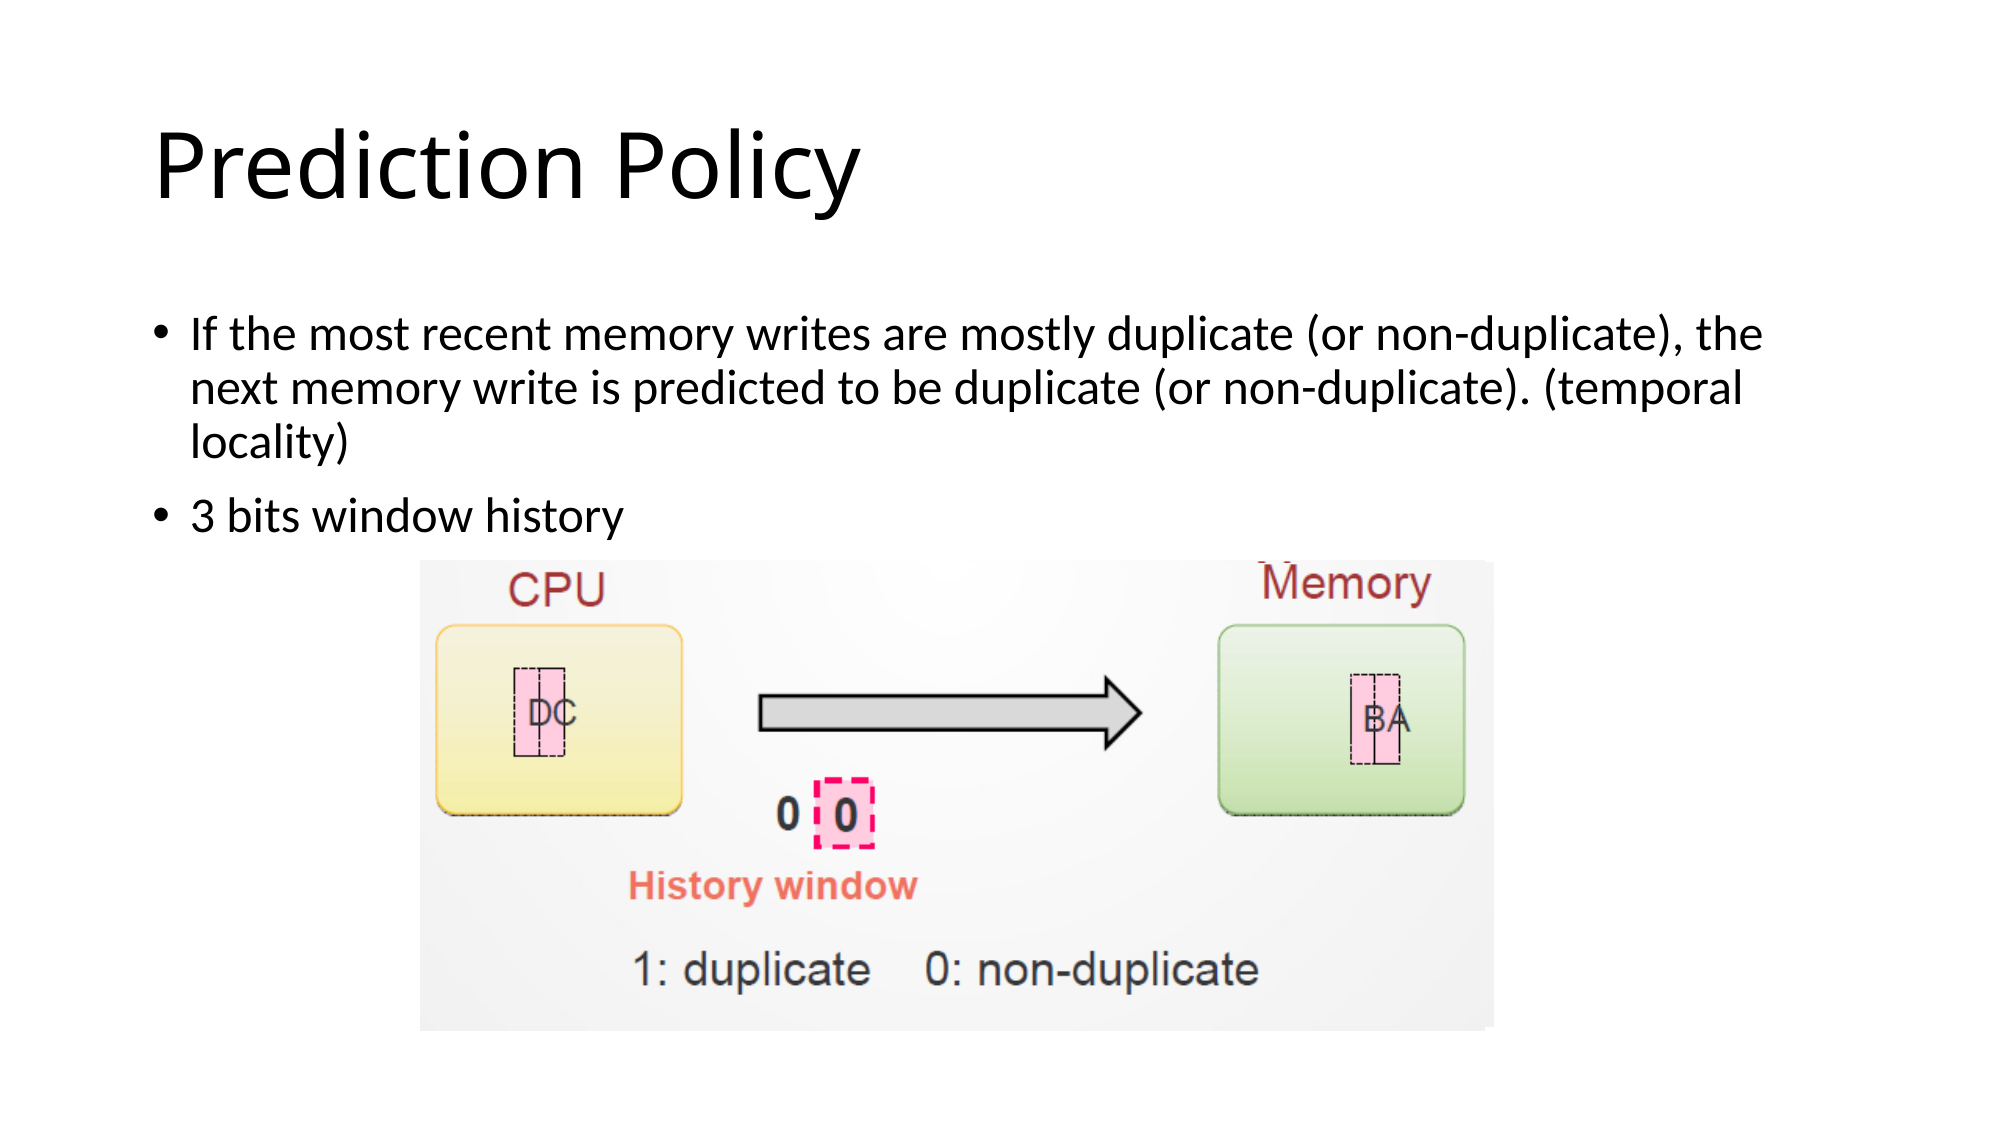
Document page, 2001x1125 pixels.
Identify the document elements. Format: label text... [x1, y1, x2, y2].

picture [420, 560, 1494, 1032]
title Prediction Policy [137, 59, 1863, 278]
list If the most recent memory writes are mostly duplicate (or non-duplicate), the next memory write is predicted to be duplicate (or non-duplicate). (temporal locality) 3 bits window history [137, 299, 1863, 1014]
